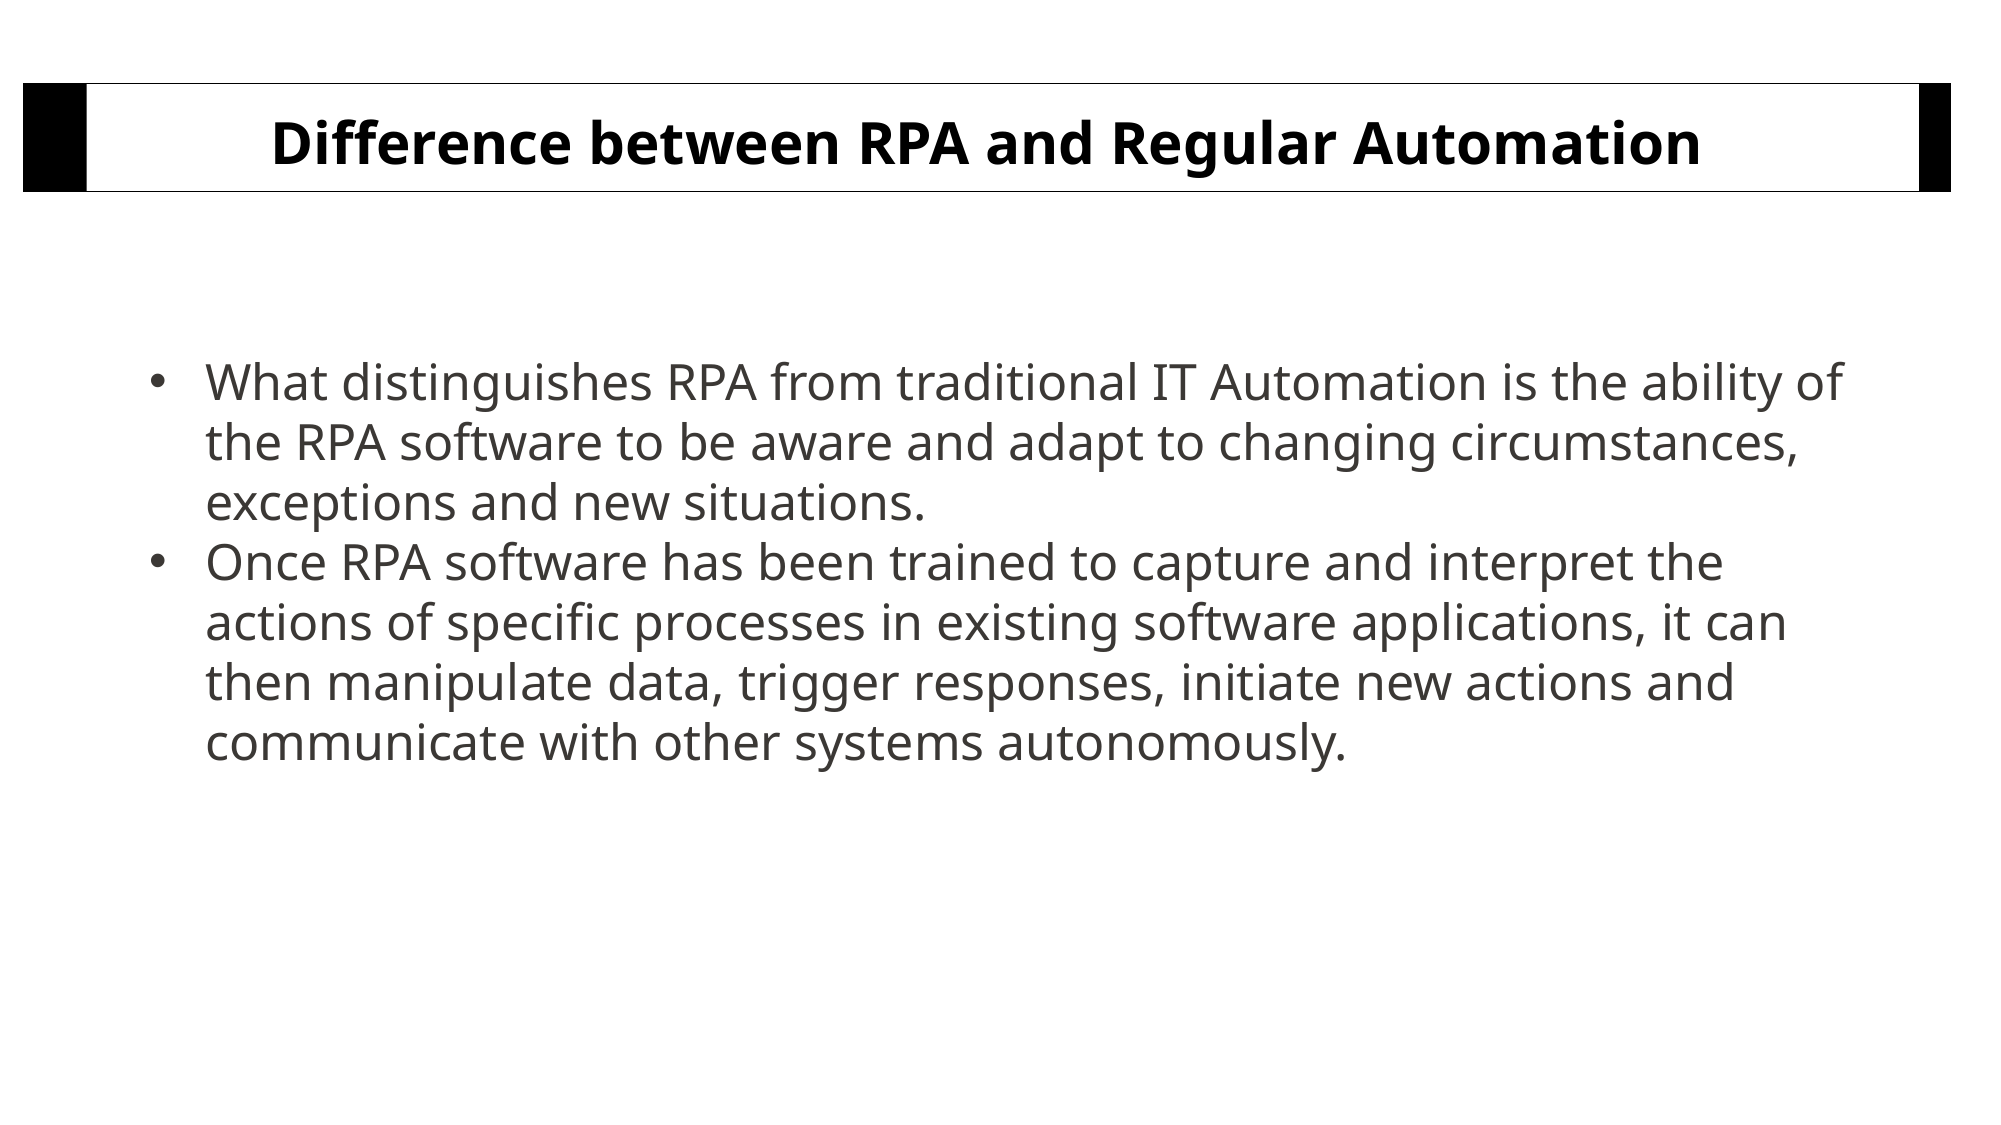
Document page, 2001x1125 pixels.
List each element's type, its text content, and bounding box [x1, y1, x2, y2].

text_box [1918, 82, 1951, 192]
text_box [23, 82, 88, 192]
text_box [88, 82, 1918, 192]
text_box What distinguishes RPA from traditional IT Automation is the ability of the RPA software to be aware and adapt to changing circumstances, exceptions and new situations. Once RPA software has been trained to capture and interpret the actions of specific processes in existing software applications, it can then manipulate data, trigger responses, initiate new actions and communicate with other systems autonomously. [134, 342, 1920, 778]
